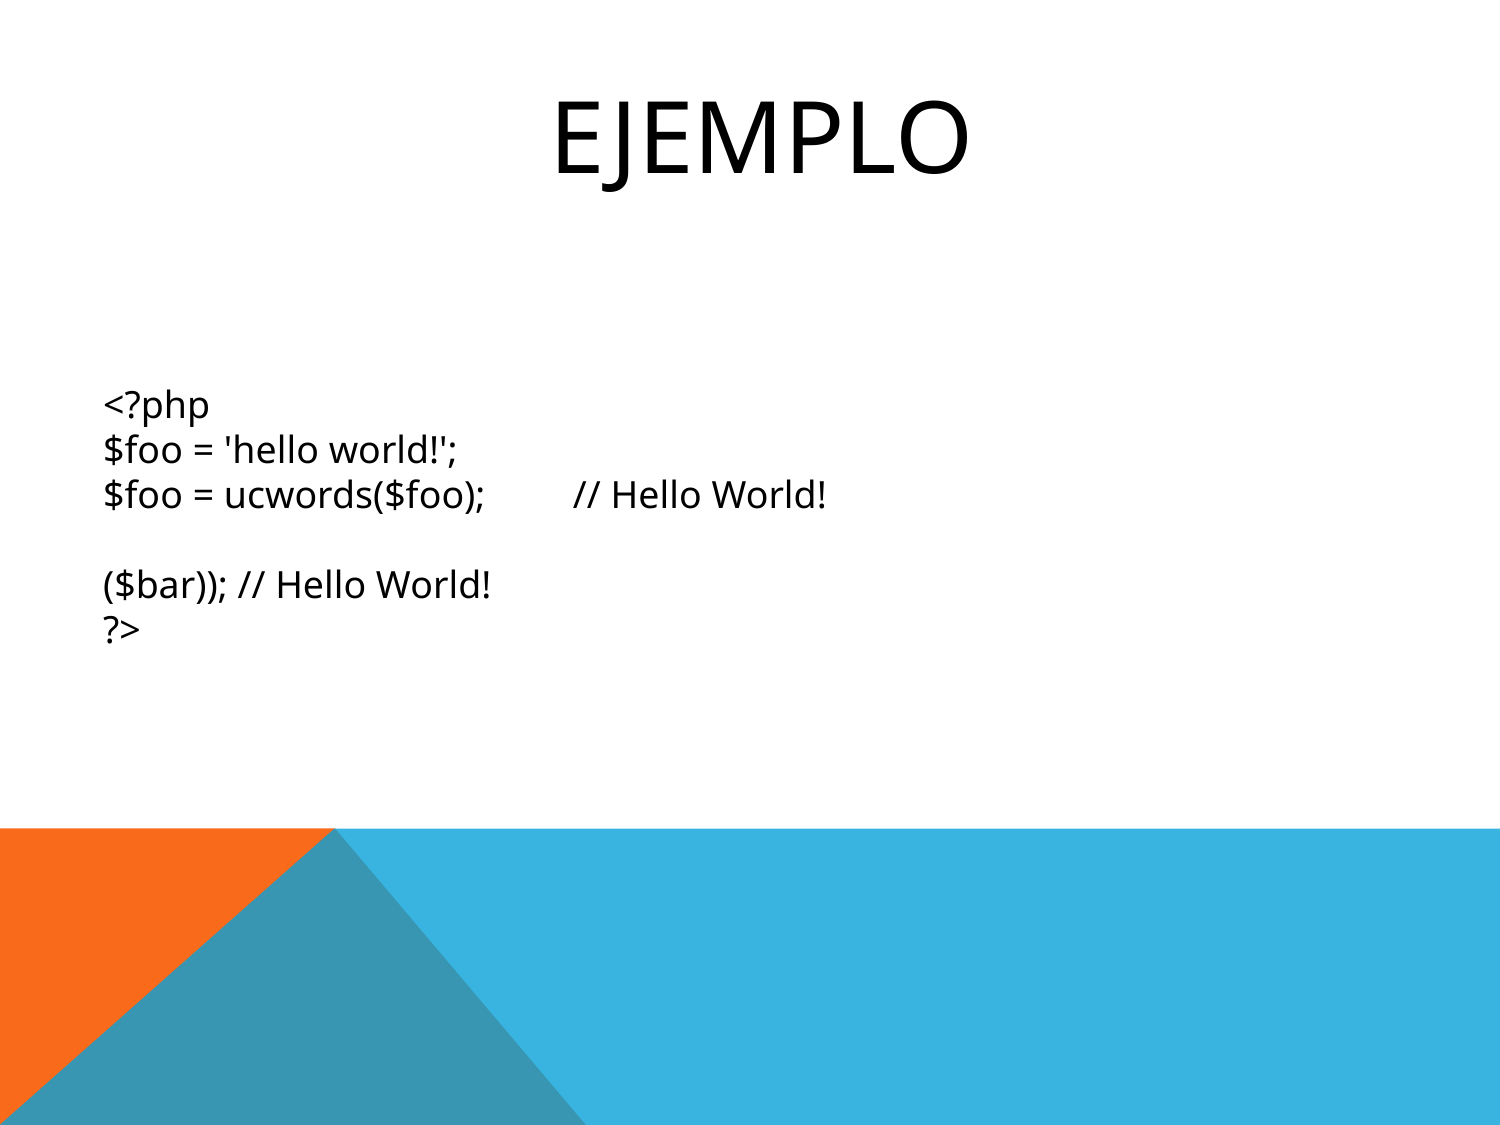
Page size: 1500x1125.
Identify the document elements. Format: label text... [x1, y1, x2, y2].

text_box EJEMPLO [88, 66, 1436, 202]
text_box <?php $foo = 'hello world!'; $foo = ucwords($foo); // Hello World! ($bar)); // Hello World! ?> [88, 373, 1436, 659]
